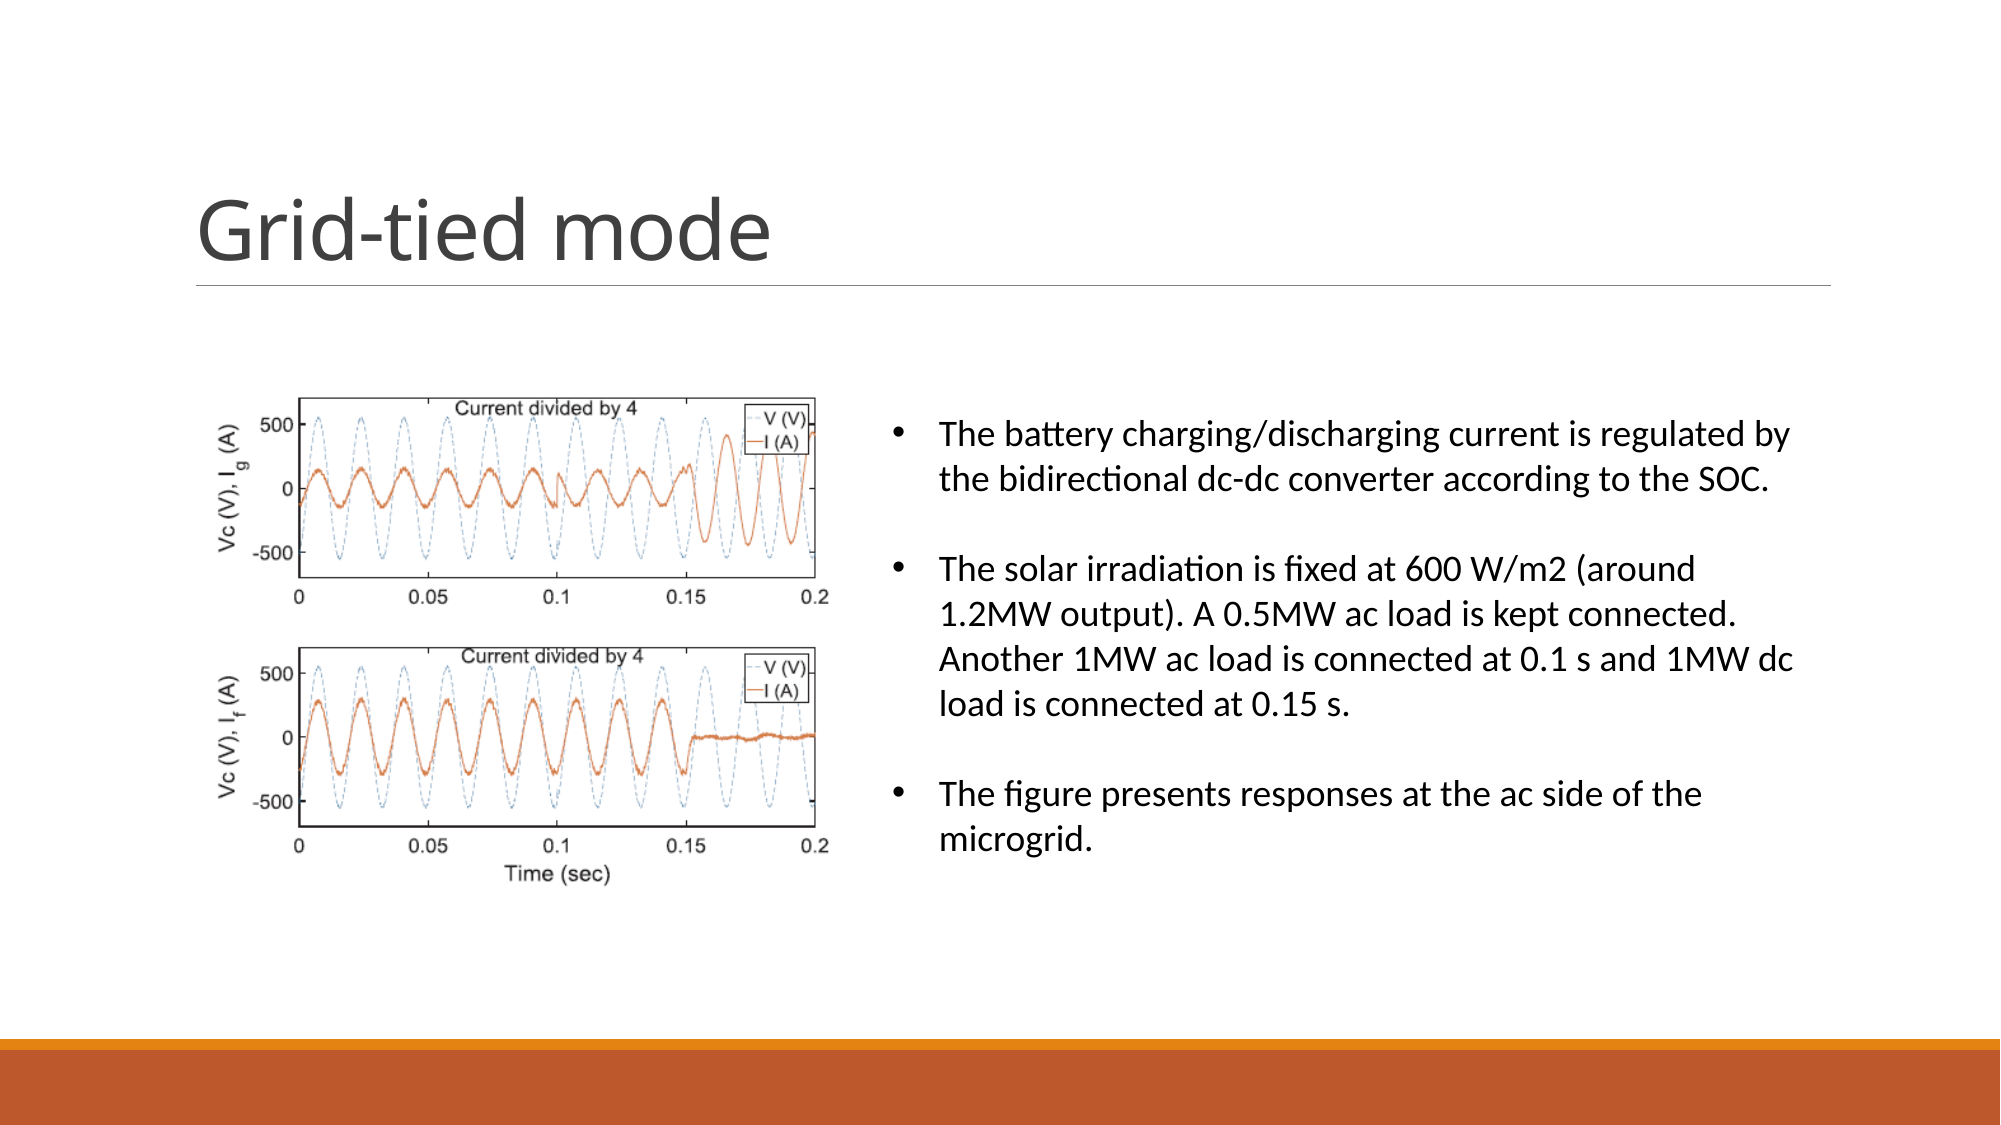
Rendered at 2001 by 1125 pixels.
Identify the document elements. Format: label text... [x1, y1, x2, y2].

text_box The battery charging/discharging current is regulated by the bidirectional dc-dc converter according to the SOC. The solar irradiation is fixed at 600 W/m2 (around 1.2MW output). A 0.5MW ac load is kept connected. Another 1MW ac load is connected at 0.1 s and 1MW dc load is connected at 0.15 s. The figure presents responses at the ac side of the microgrid. [886, 401, 1830, 867]
picture [179, 375, 878, 898]
title Grid-tied mode [180, 47, 1830, 285]
